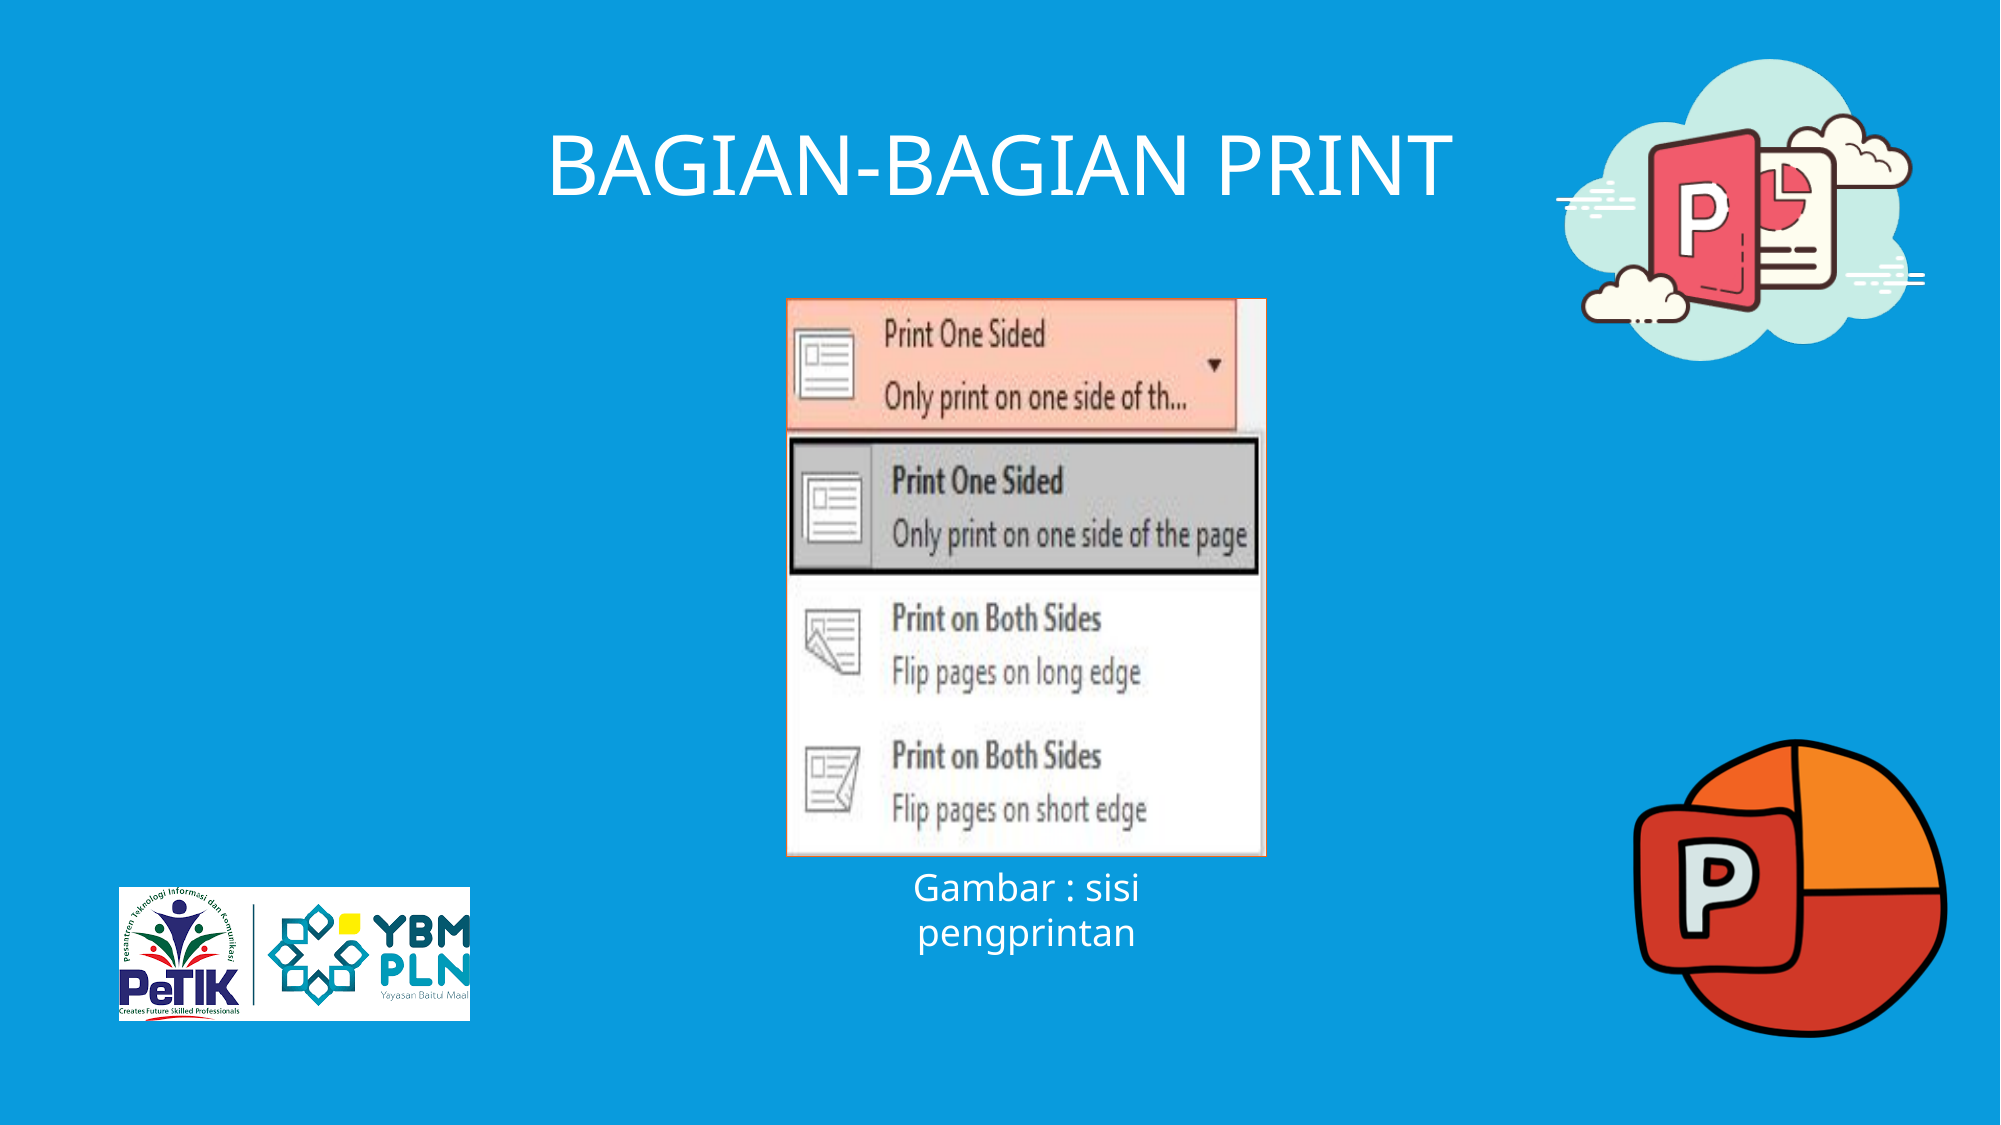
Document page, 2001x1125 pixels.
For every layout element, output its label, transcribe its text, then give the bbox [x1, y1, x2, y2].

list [786, 298, 1268, 857]
title Bagian-bagian print [197, 46, 1803, 295]
text_box Gambar : sisi pengprintan [786, 865, 1267, 962]
picture [1557, 60, 1924, 360]
picture [120, 888, 469, 1020]
picture [1635, 741, 1946, 1037]
